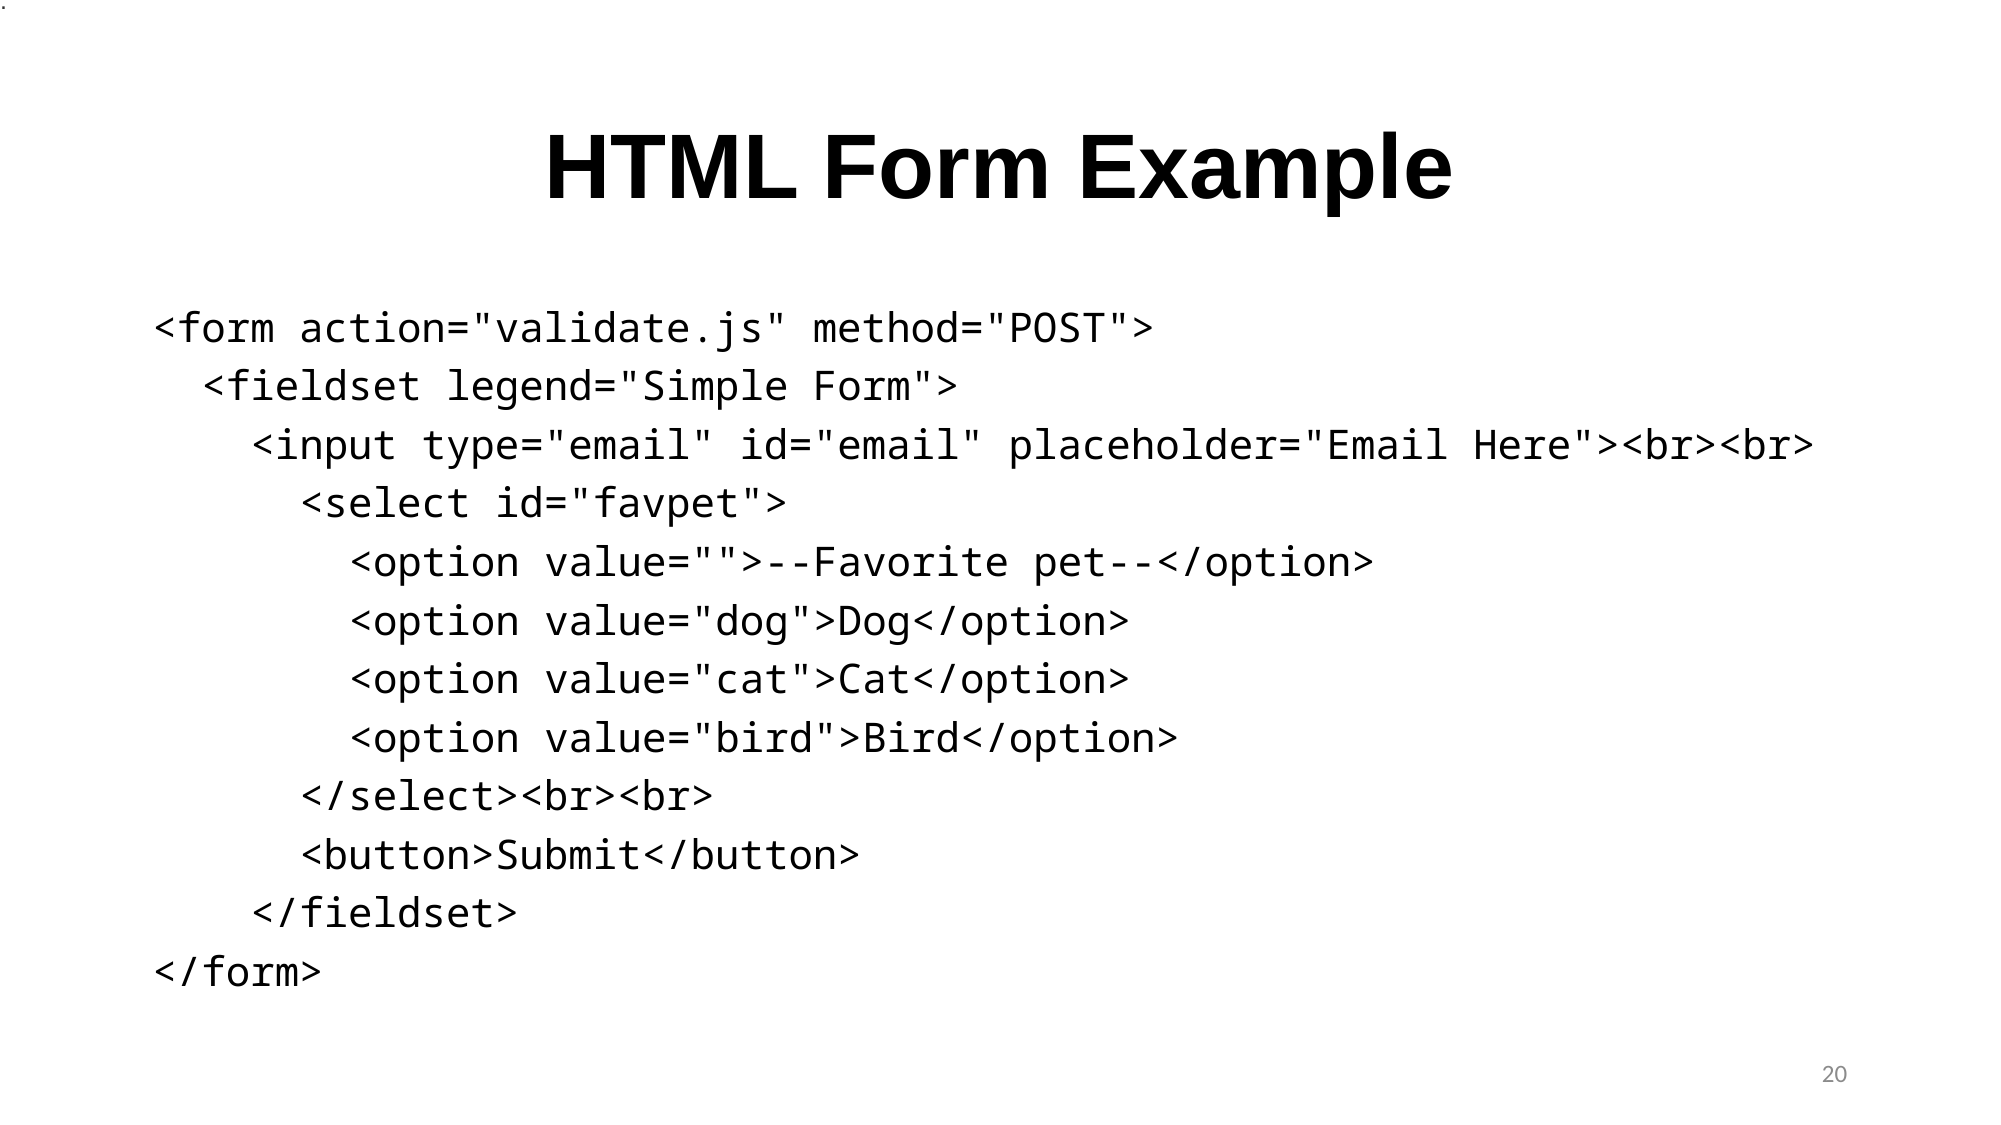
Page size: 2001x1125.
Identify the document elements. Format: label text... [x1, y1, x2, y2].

text_box . [0, 0, 12, 16]
list <form action="validate.js" method="POST"> <fieldset legend="Simple Form"> <input type="email" id="email" placeholder="Email Here"><br><br> <select id="favpet"> <option value="">--Favorite pet--</option> <option value="dog">Dog</option> <option value="cat">Cat</option> <option value="bird">Bird</option> </select><br><br> <button>Submit</button> </fieldset> </form> [137, 299, 1863, 1014]
title HTML Form Example [137, 59, 1863, 278]
slide_number 20 [1412, 1042, 1863, 1103]
